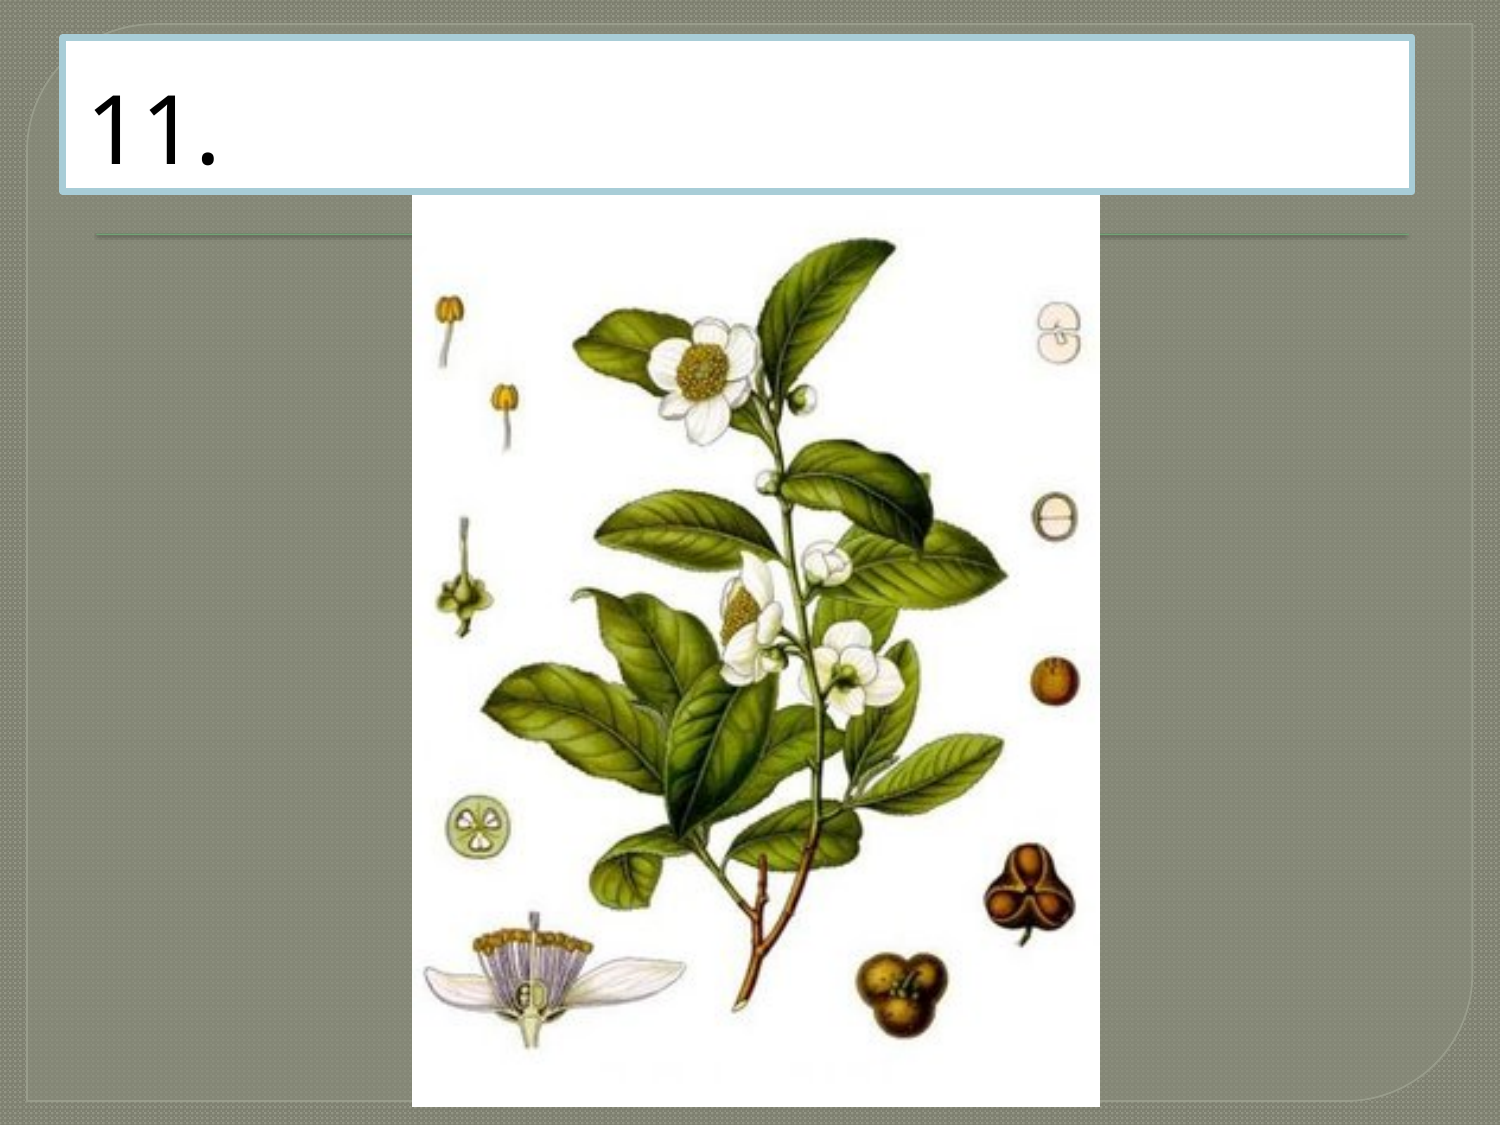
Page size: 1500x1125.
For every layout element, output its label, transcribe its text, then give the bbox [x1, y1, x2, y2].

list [412, 191, 1101, 1108]
text_box 11. [59, 34, 1415, 195]
